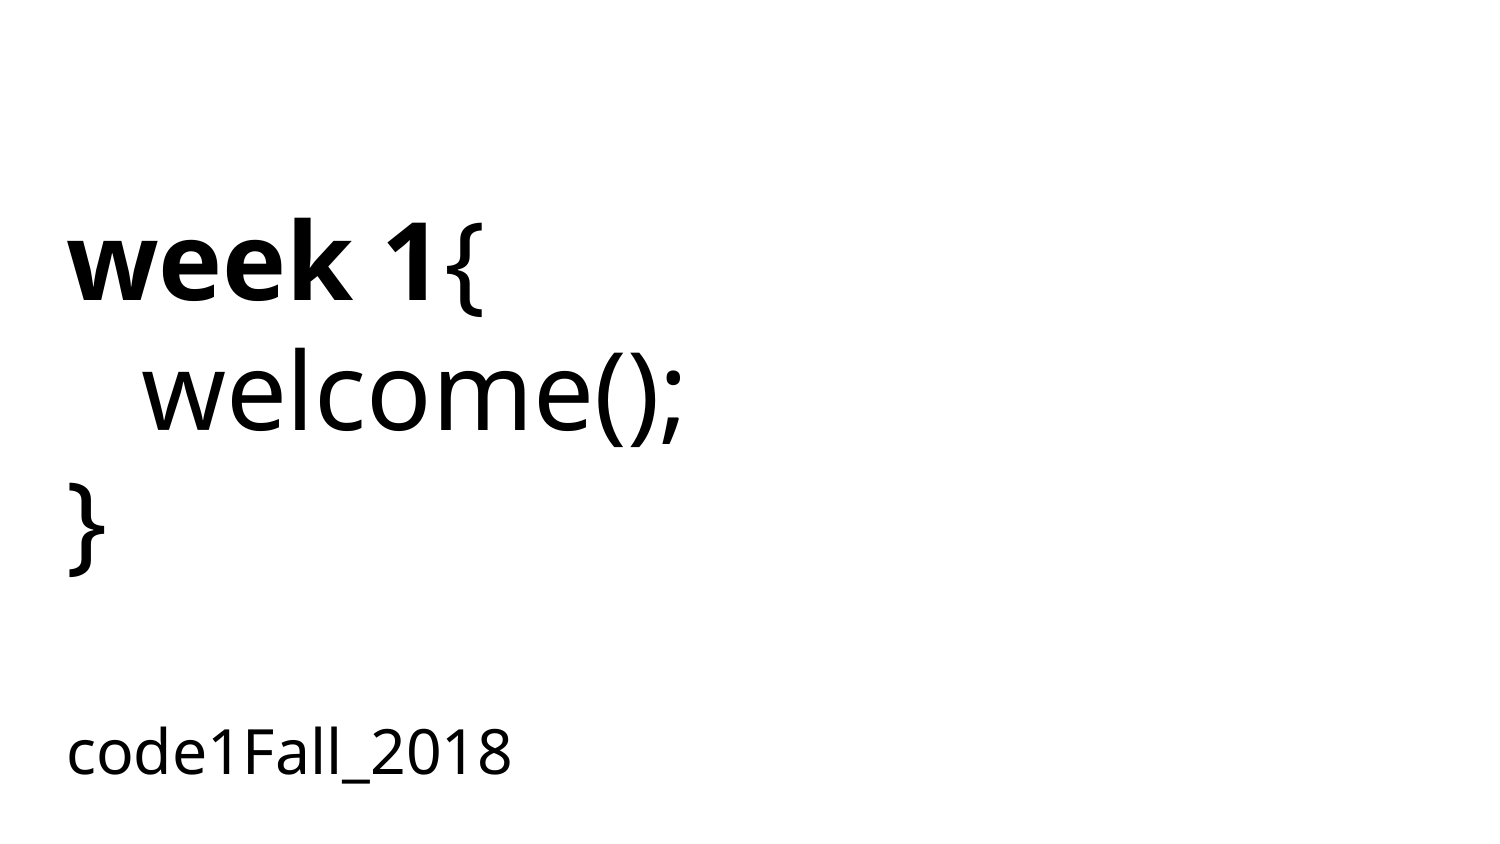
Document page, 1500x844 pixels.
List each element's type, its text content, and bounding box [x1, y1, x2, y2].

title week 1{ welcome(); } code1Fall_2018 [51, 320, 1449, 658]
